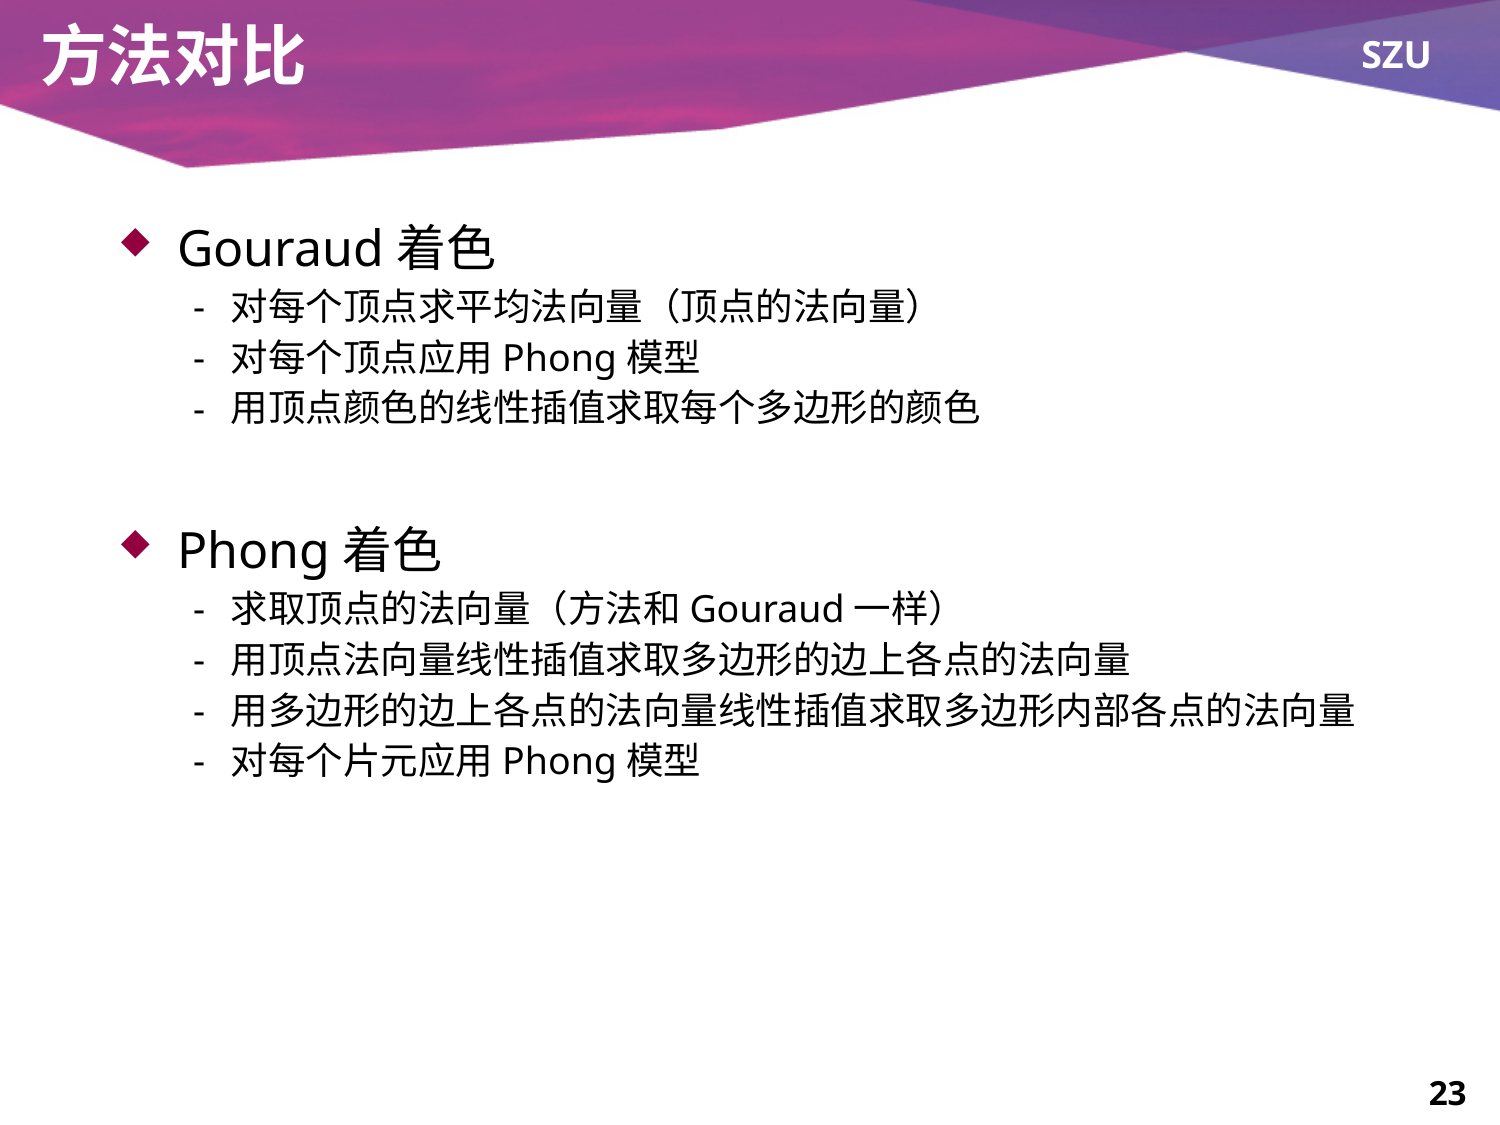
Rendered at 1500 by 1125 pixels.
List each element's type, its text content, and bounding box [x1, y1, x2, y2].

slide_number 23 [1384, 1065, 1500, 1125]
list Gouraud着色 对每个顶点求平均法向量（顶点的法向量） 对每个顶点应用Phong模型 用顶点颜色的线性插值求取每个多边形的颜色 Phong着色 求取顶点的法向量（方法和Gouraud一样） 用顶点法向量线性插值求取多边形的边上各点的法向量 用多边形的边上各点的法向量线性插值求取多边形内部各点的法向量 对每个片元应用Phong模型 [103, 216, 1397, 930]
picture [0, 0, 1500, 1125]
title 方法对比 [25, 15, 1320, 104]
